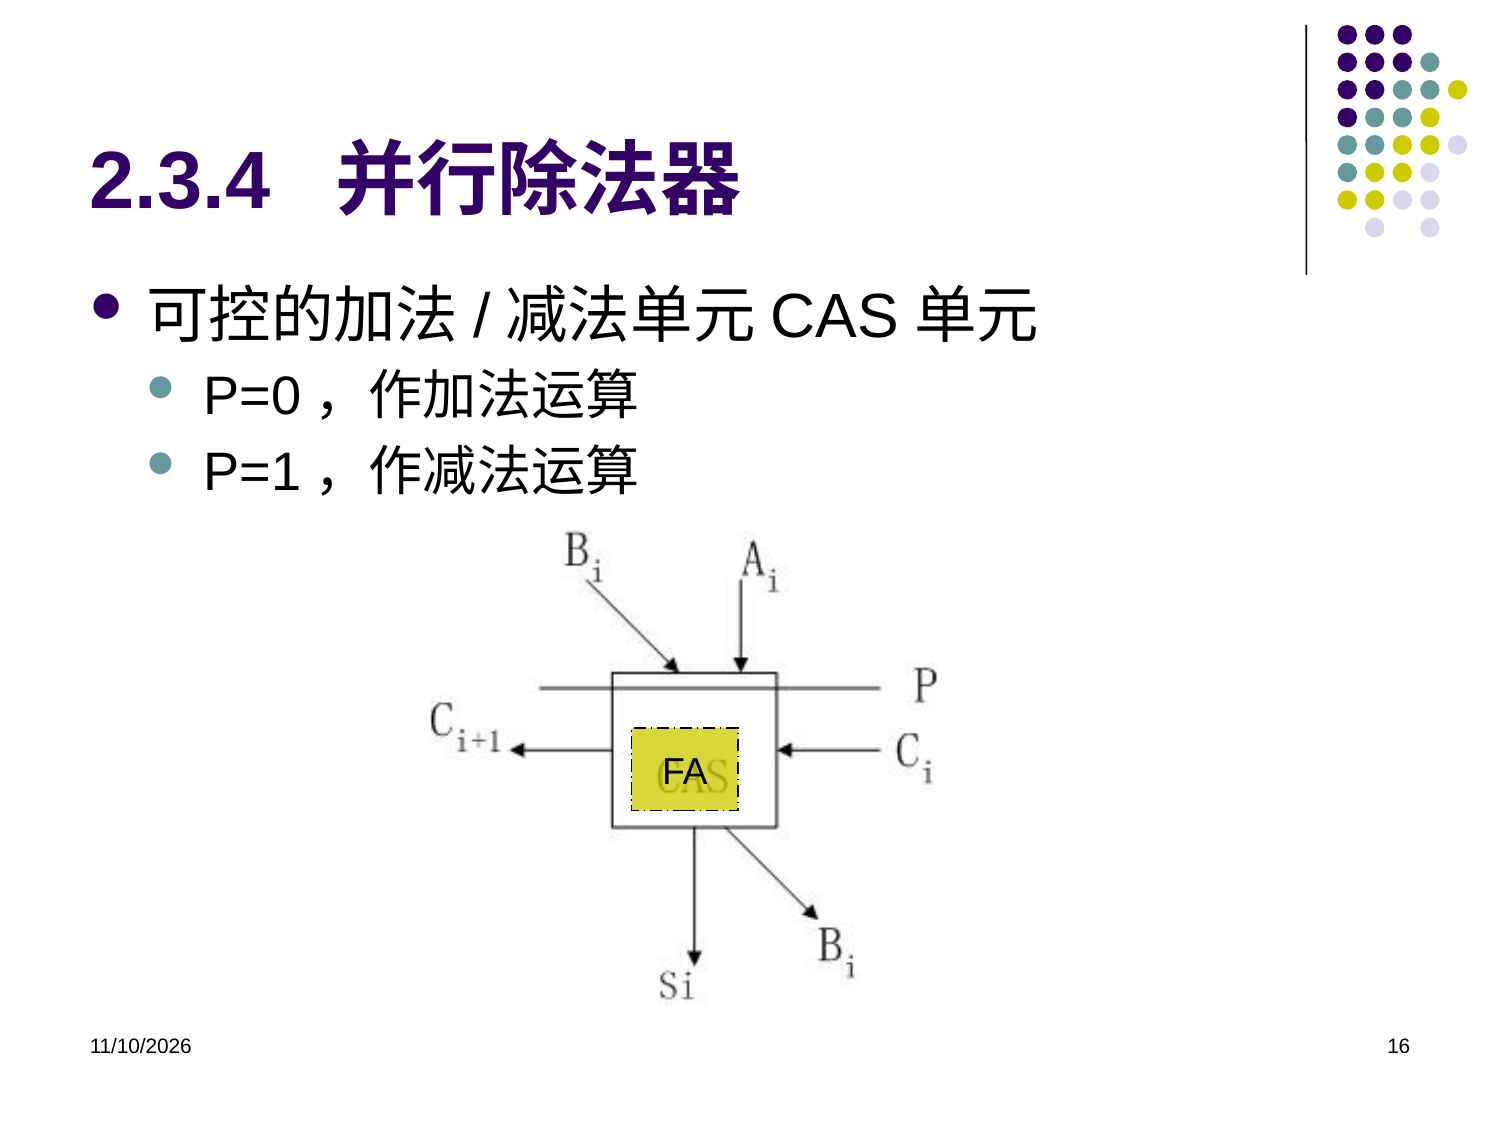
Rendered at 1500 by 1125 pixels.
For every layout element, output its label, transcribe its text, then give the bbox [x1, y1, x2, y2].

title 2.3.4 并行除法器 [74, 19, 1313, 233]
text_box [1074, 1024, 1425, 1100]
text_box [75, 1024, 425, 1100]
list 可控的加法/减法单元CAS单元 P=0，作加法运算 P=1，作减法运算 [74, 266, 1426, 992]
picture [430, 515, 940, 1010]
